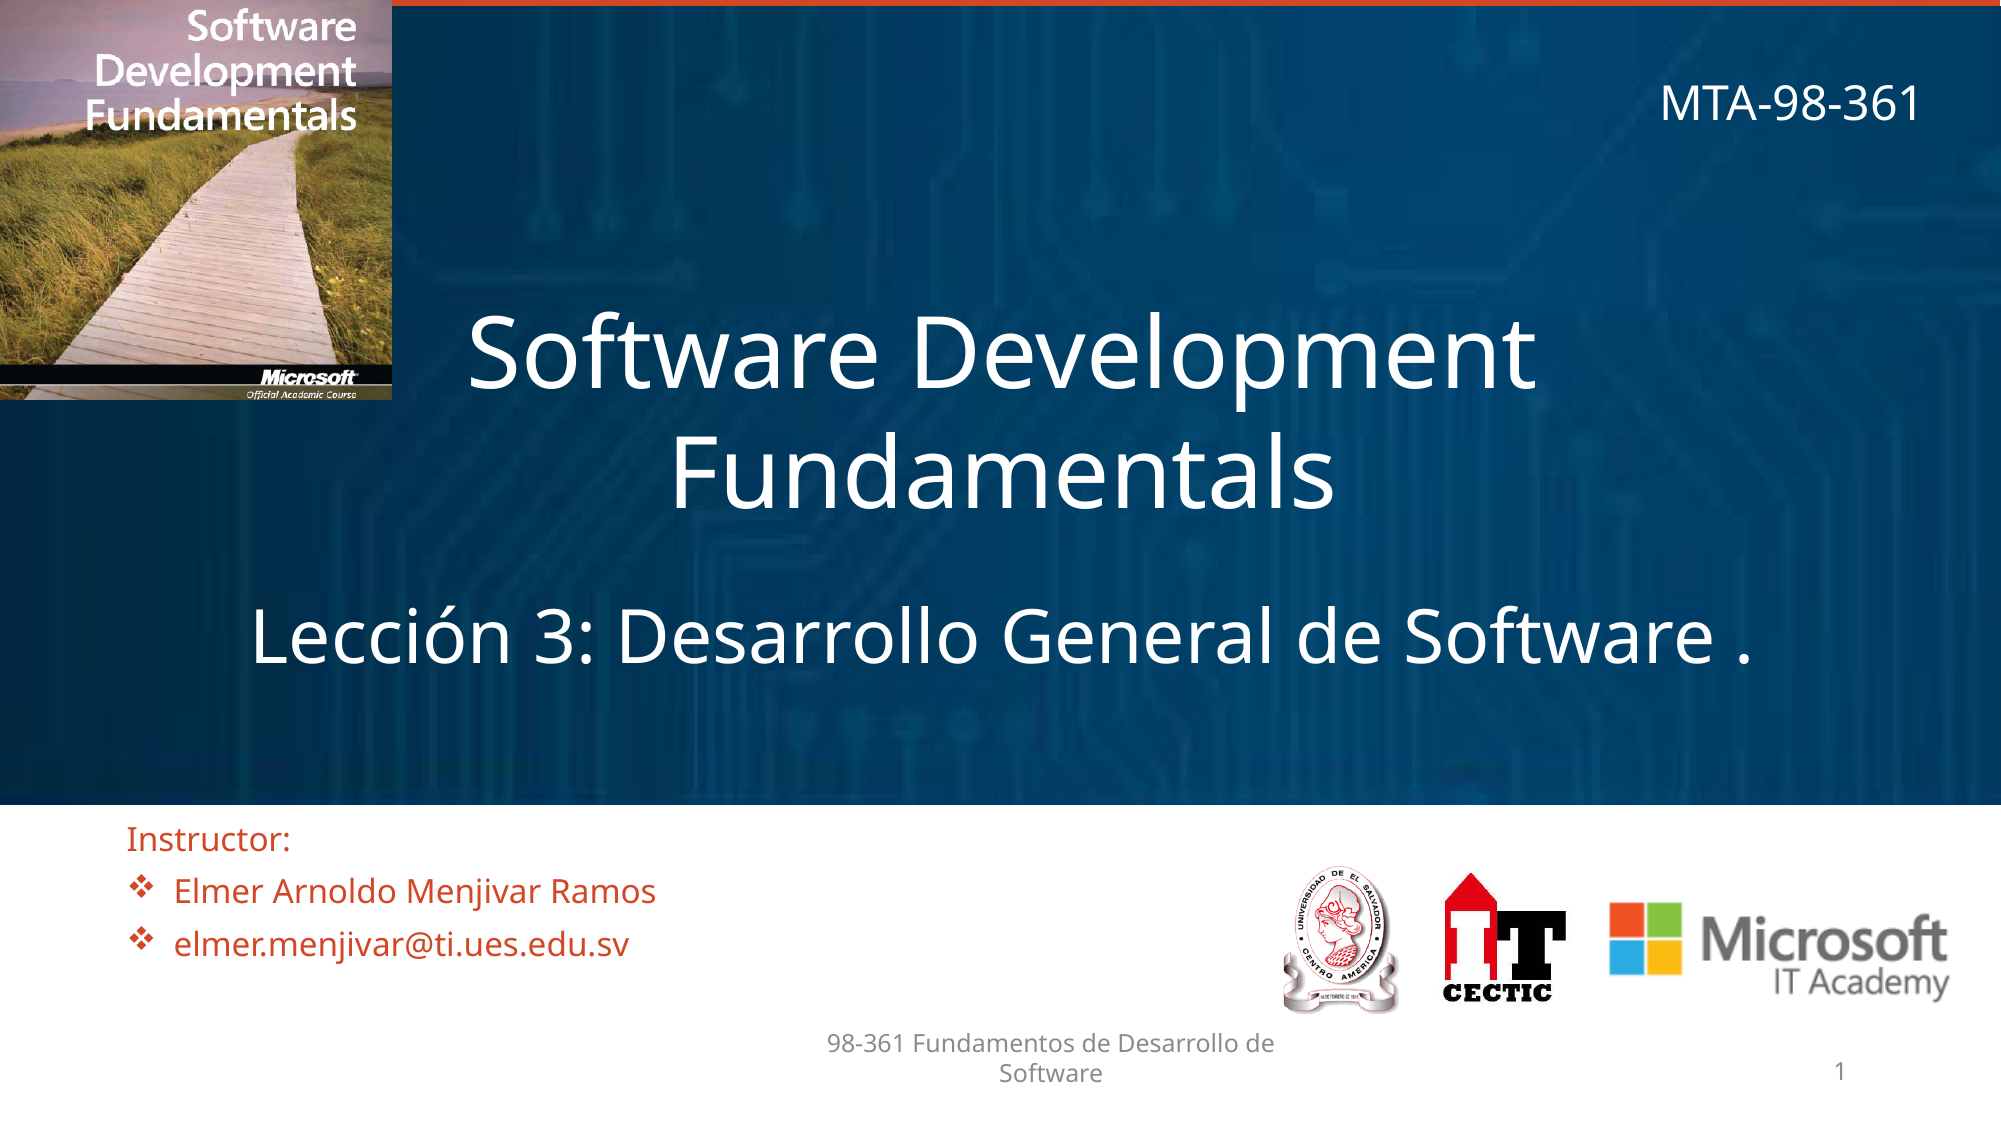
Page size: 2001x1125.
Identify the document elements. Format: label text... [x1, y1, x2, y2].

picture [1276, 864, 1403, 1018]
picture [0, 0, 2001, 805]
slide_number 1 [1325, 1042, 1863, 1103]
picture [1420, 856, 1578, 1022]
footer 98-361 Fundamentos de Desarrollo de Software [762, 1042, 1325, 1103]
subtitle Instructor: Elmer Arnoldo Menjivar Ramos elmer.menjivar@ti.ues.edu.sv [111, 810, 1223, 1096]
picture [1605, 898, 1956, 1016]
